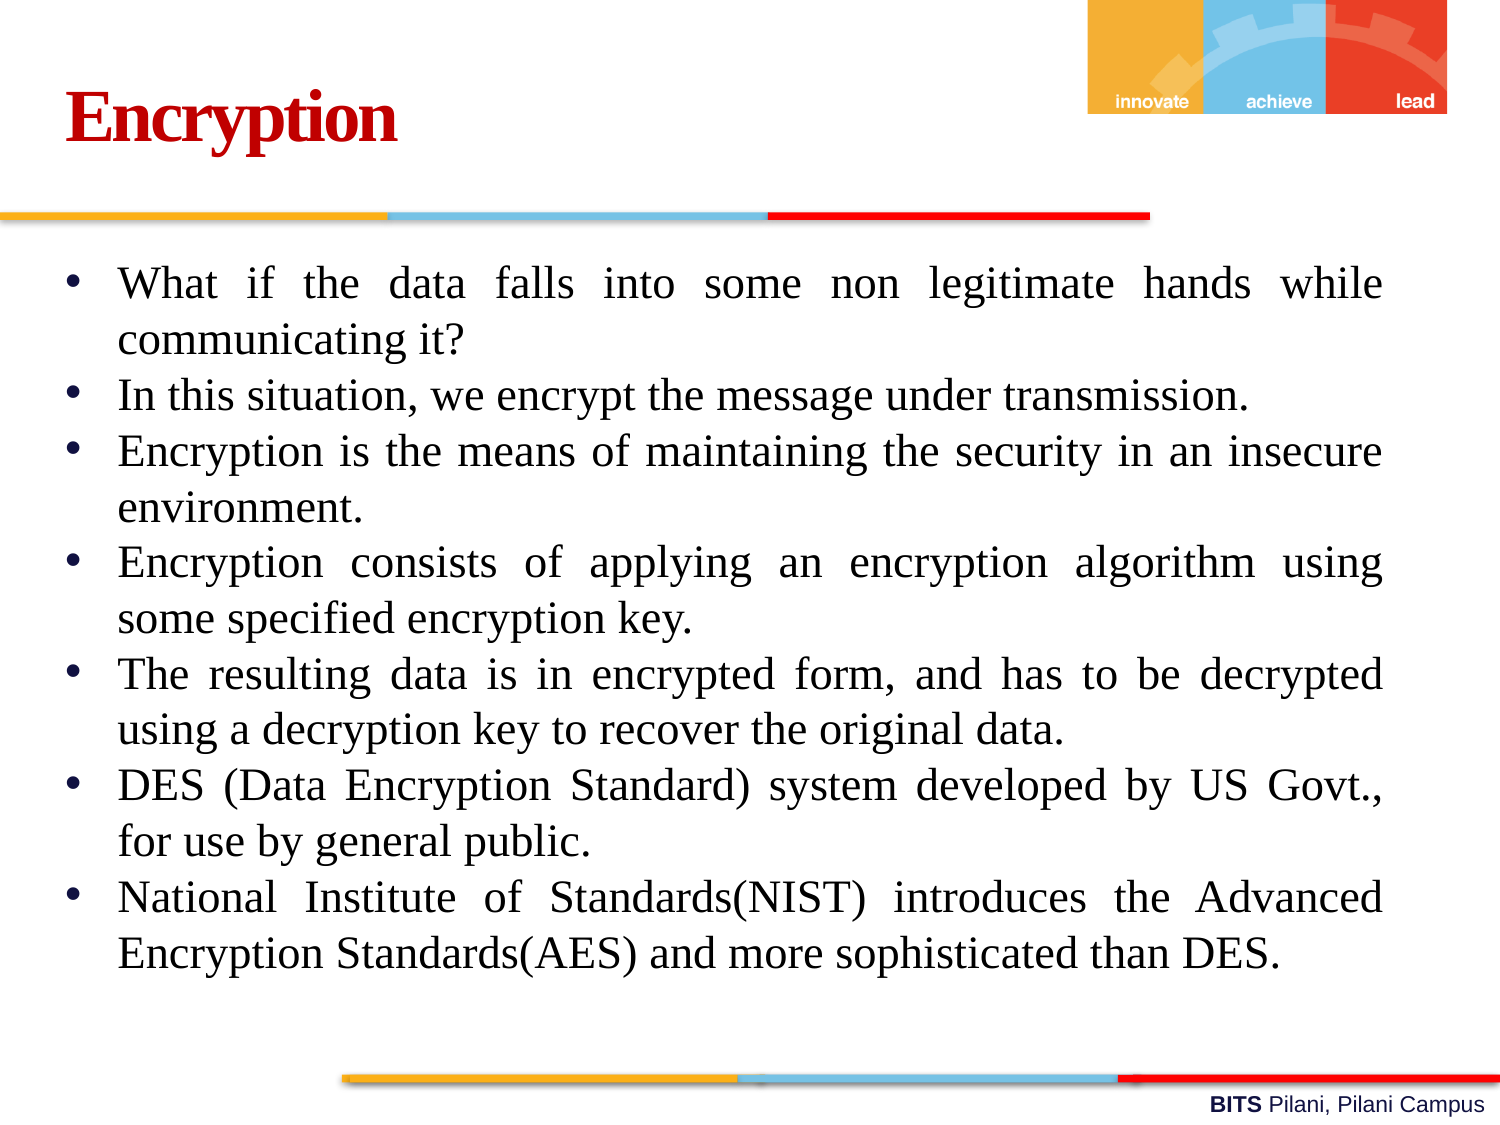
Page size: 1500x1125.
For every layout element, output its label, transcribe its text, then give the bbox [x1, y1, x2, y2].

list Encryption [50, 24, 1088, 213]
list What if the data falls into some non legitimate hands while communicating it? In this situation, we encrypt the message under transmission. Encryption is the means of maintaining the security in an insecure environment. Encryption consists of applying an encryption algorithm using some specified encryption key. The resulting data is in encrypted form, and has to be decrypted using a decryption key to recover the original data. DES (Data Encryption Standard) system developed by US Govt., for use by general public. National Institute of Standards(NIST) introduces the Advanced Encryption Standards(AES) and more sophisticated than DES. [50, 245, 1400, 988]
picture [1087, 0, 1448, 114]
